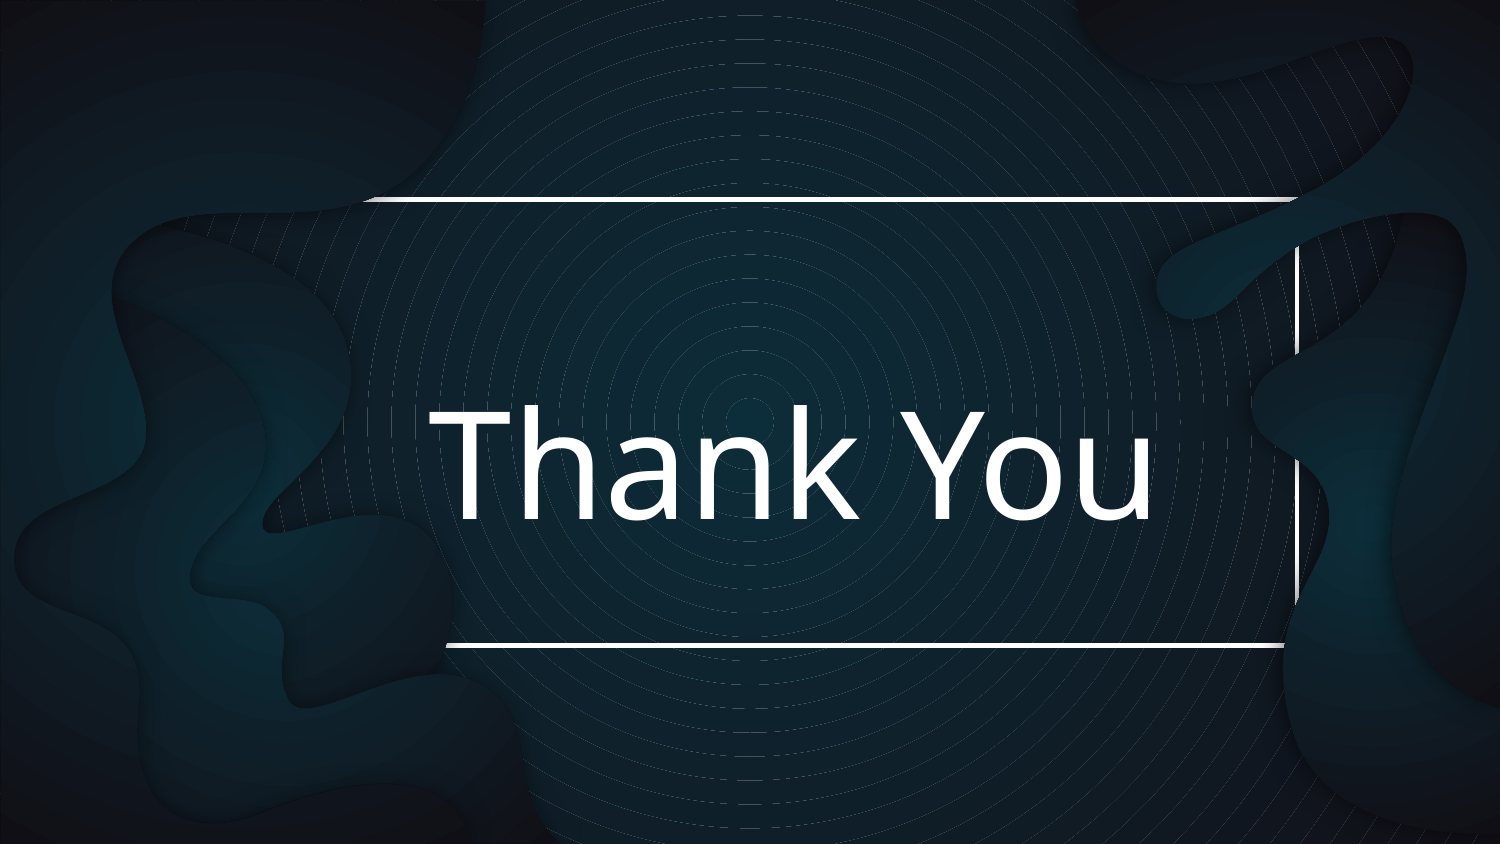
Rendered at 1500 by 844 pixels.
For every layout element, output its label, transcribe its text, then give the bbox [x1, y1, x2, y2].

title Thank You [251, 353, 1340, 558]
